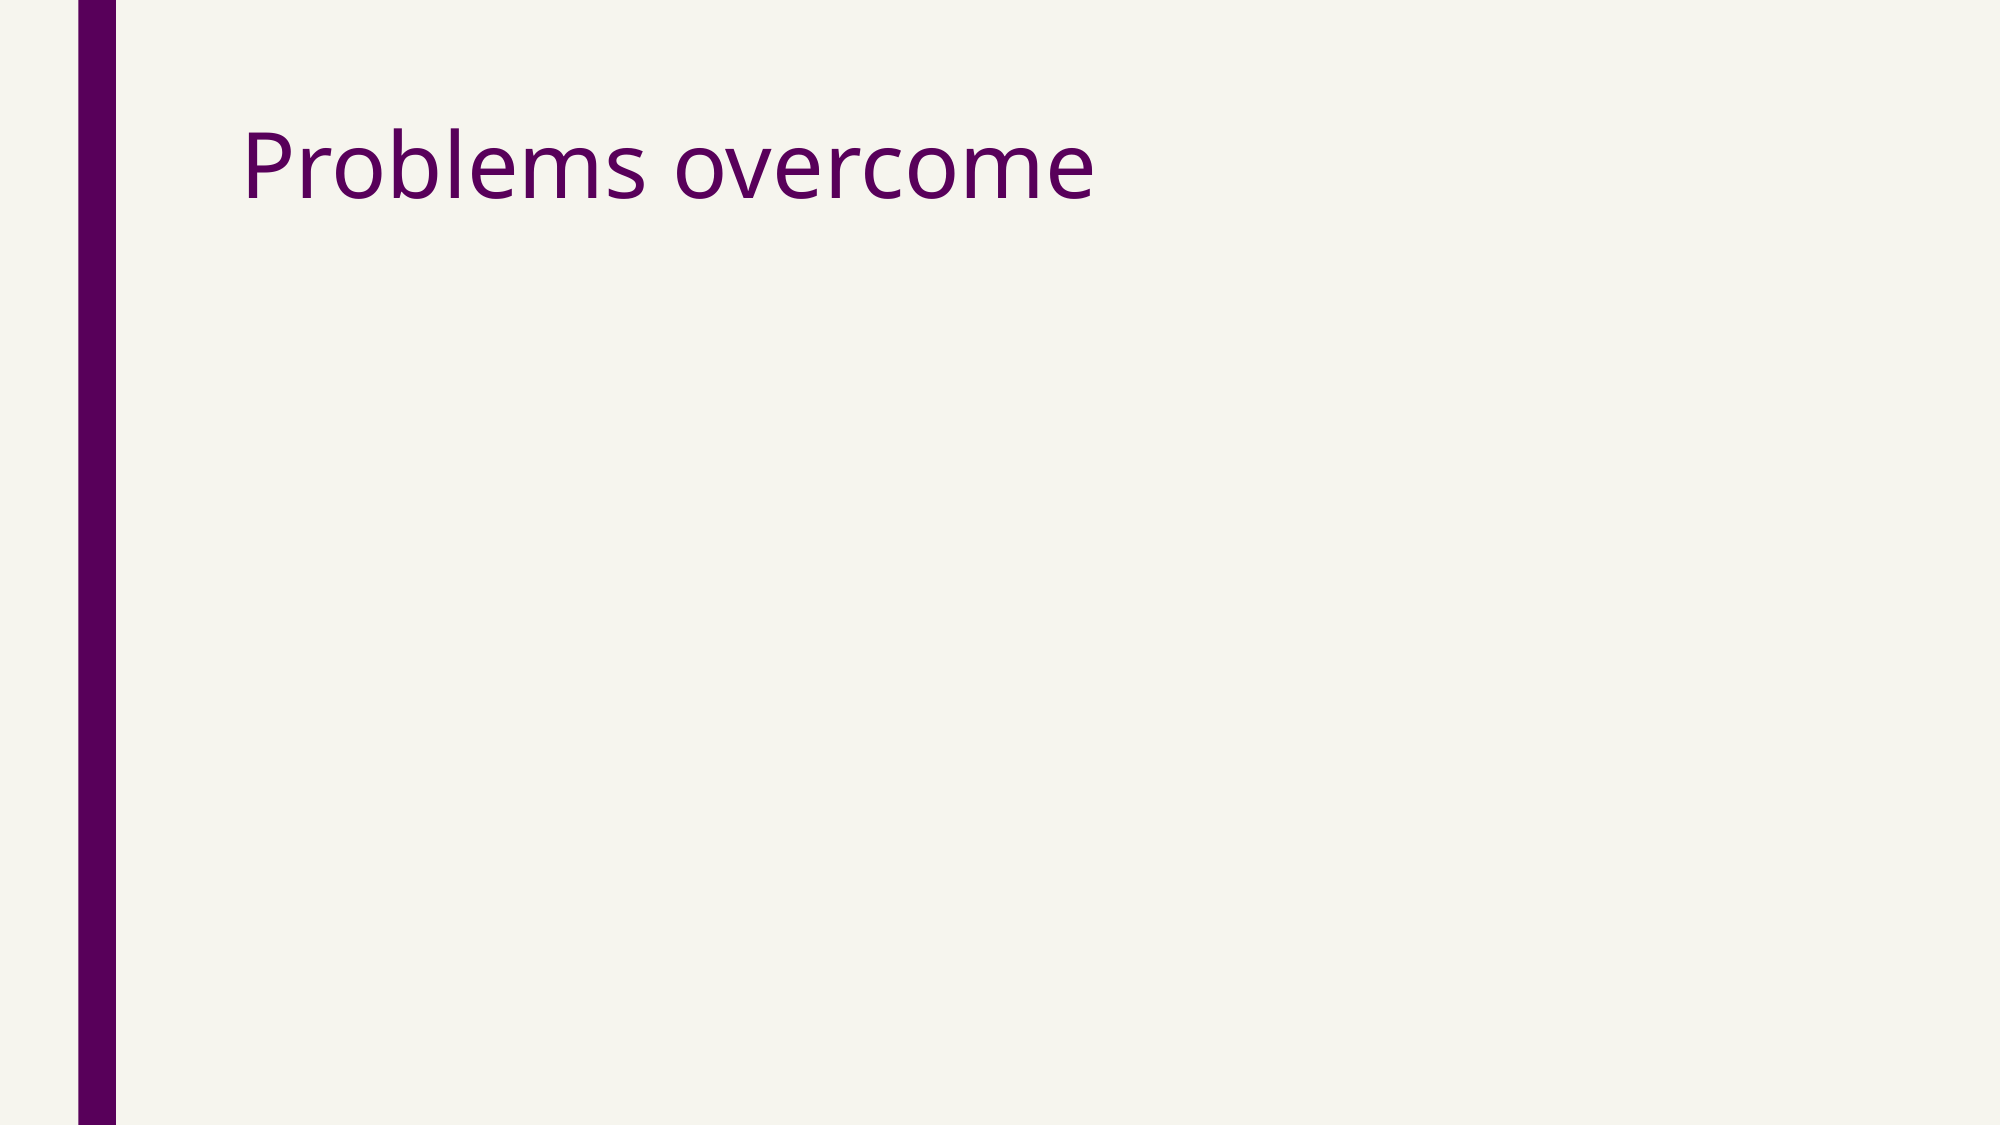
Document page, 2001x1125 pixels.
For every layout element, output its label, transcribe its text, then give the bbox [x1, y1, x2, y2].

title Problems overcome [225, 112, 1800, 357]
